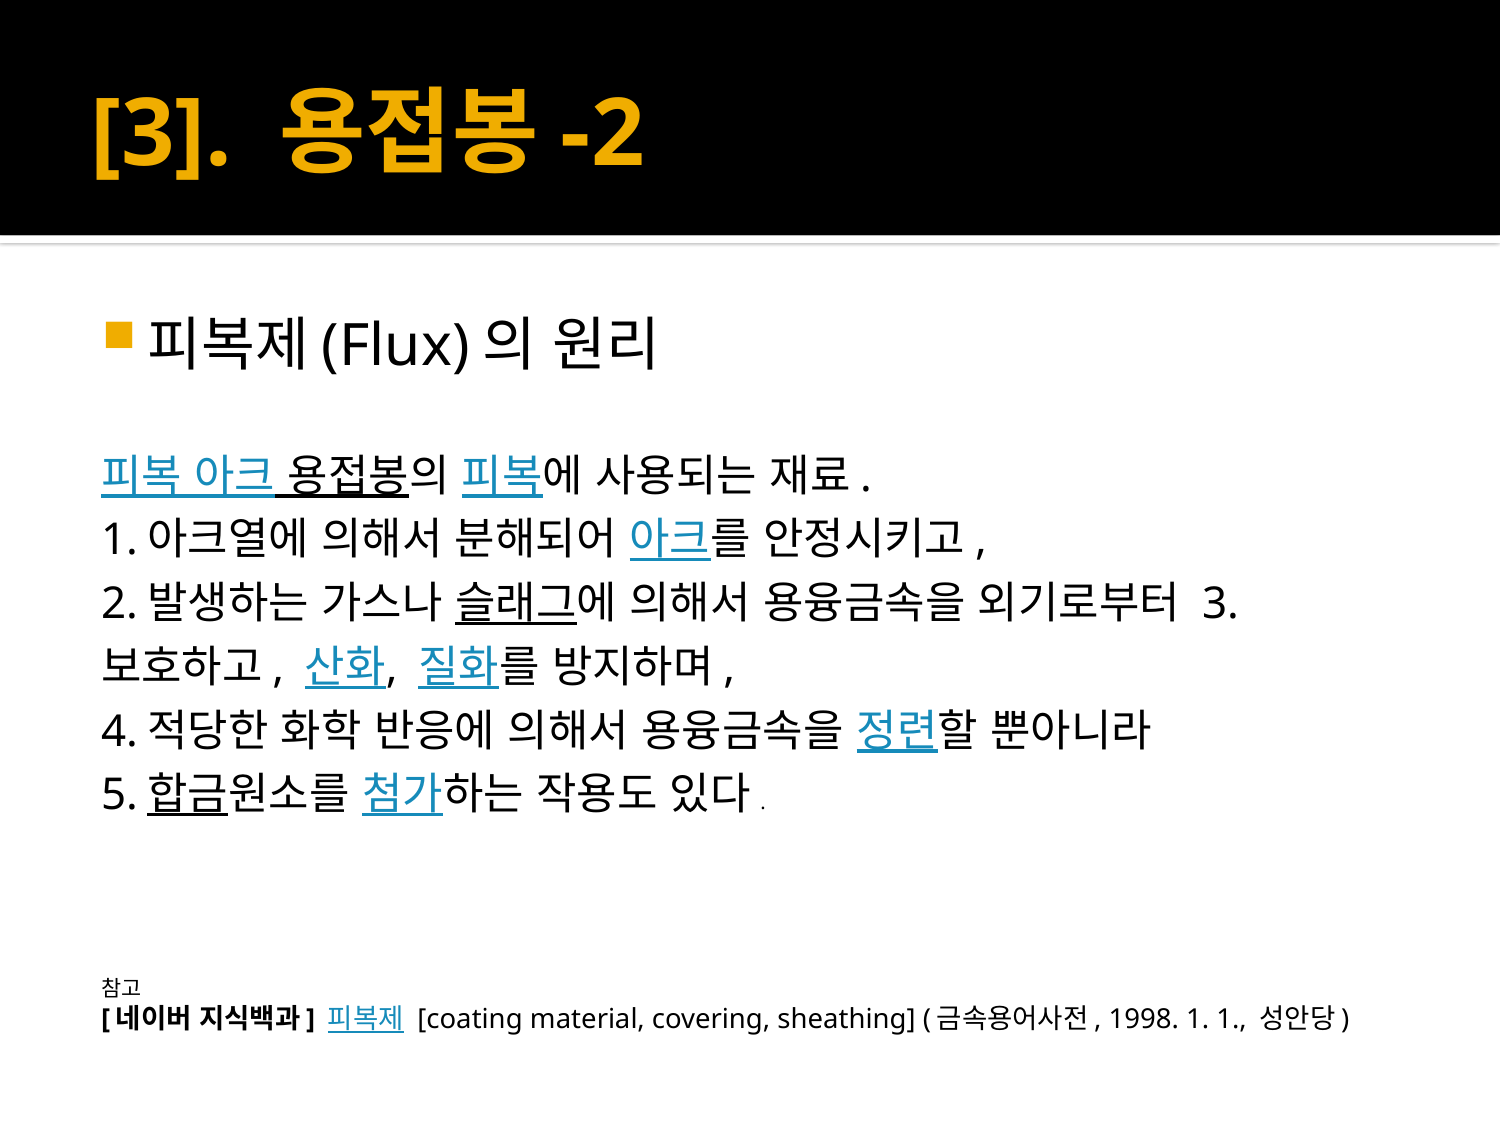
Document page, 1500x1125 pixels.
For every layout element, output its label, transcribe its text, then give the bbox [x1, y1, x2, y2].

title [3]. 용접봉-2 [75, 25, 1425, 231]
list 피복제(Flux)의 원리 피복 아크 용접봉의 피복에 사용되는 재료. 1.아크열에 의해서 분해되어 아크를 안정시키고, 2.발생하는 가스나 슬래그에 의해서 용융금속을 외기로부터 3.보호하고, 산화, 질화를 방지하며, 4.적당한 화학 반응에 의해서 용융금속을 정련할 뿐아니라 5.합금원소를 첨가하는 작용도 있다. 참고 [네이버 지식백과] 피복제 [coating material, covering, sheathing] (금속용어사전, 1998. 1. 1., 성안당) [75, 291, 1425, 1050]
